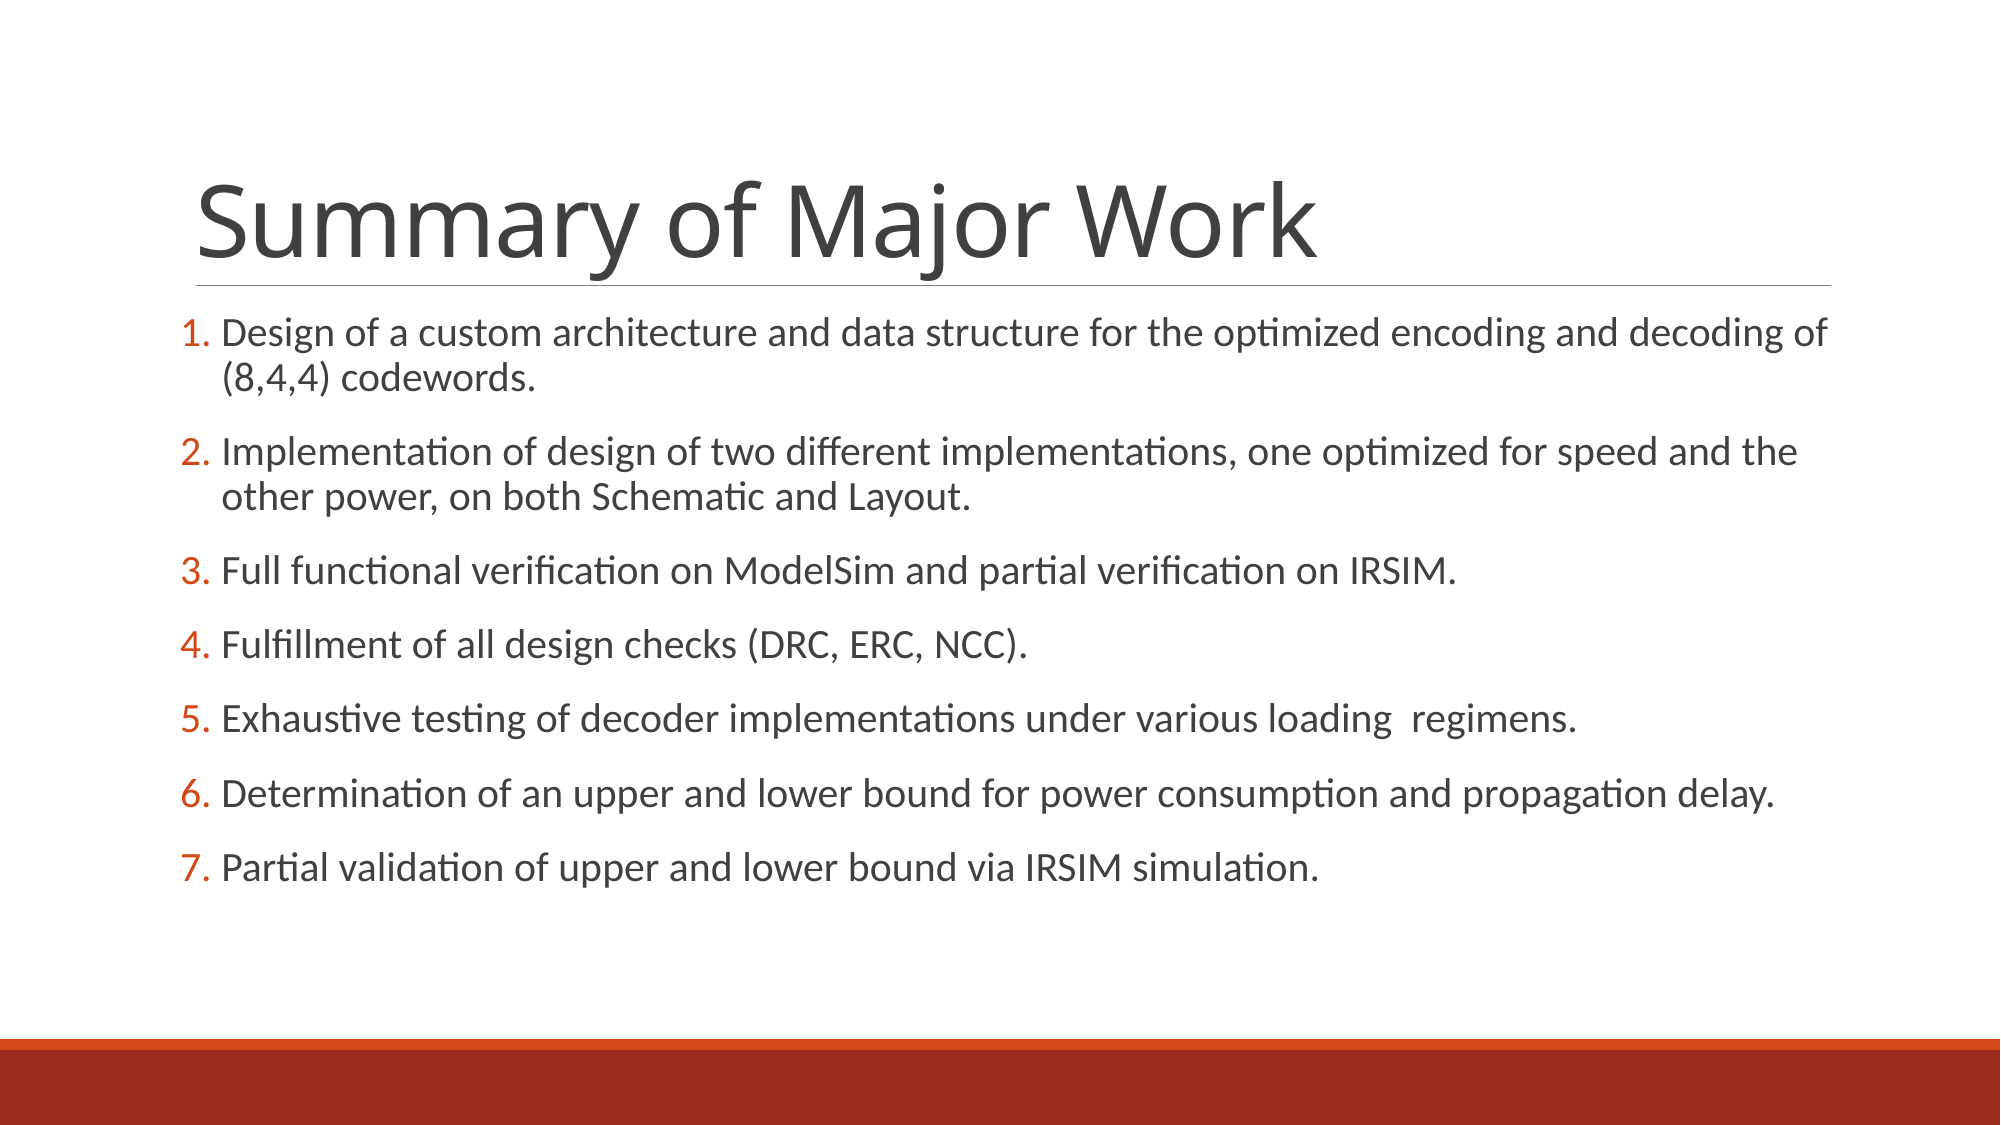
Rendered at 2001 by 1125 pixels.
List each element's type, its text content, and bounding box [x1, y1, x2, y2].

list Design of a custom architecture and data structure for the optimized encoding and decoding of (8,4,4) codewords. Implementation of design of two different implementations, one optimized for speed and the other power, on both Schematic and Layout. Full functional verification on ModelSim and partial verification on IRSIM. Fulfillment of all design checks (DRC, ERC, NCC). Exhaustive testing of decoder implementations under various loading regimens. Determination of an upper and lower bound for power consumption and propagation delay. Partial validation of upper and lower bound via IRSIM simulation. [180, 302, 1830, 963]
title Summary of Major Work [180, 47, 1830, 285]
